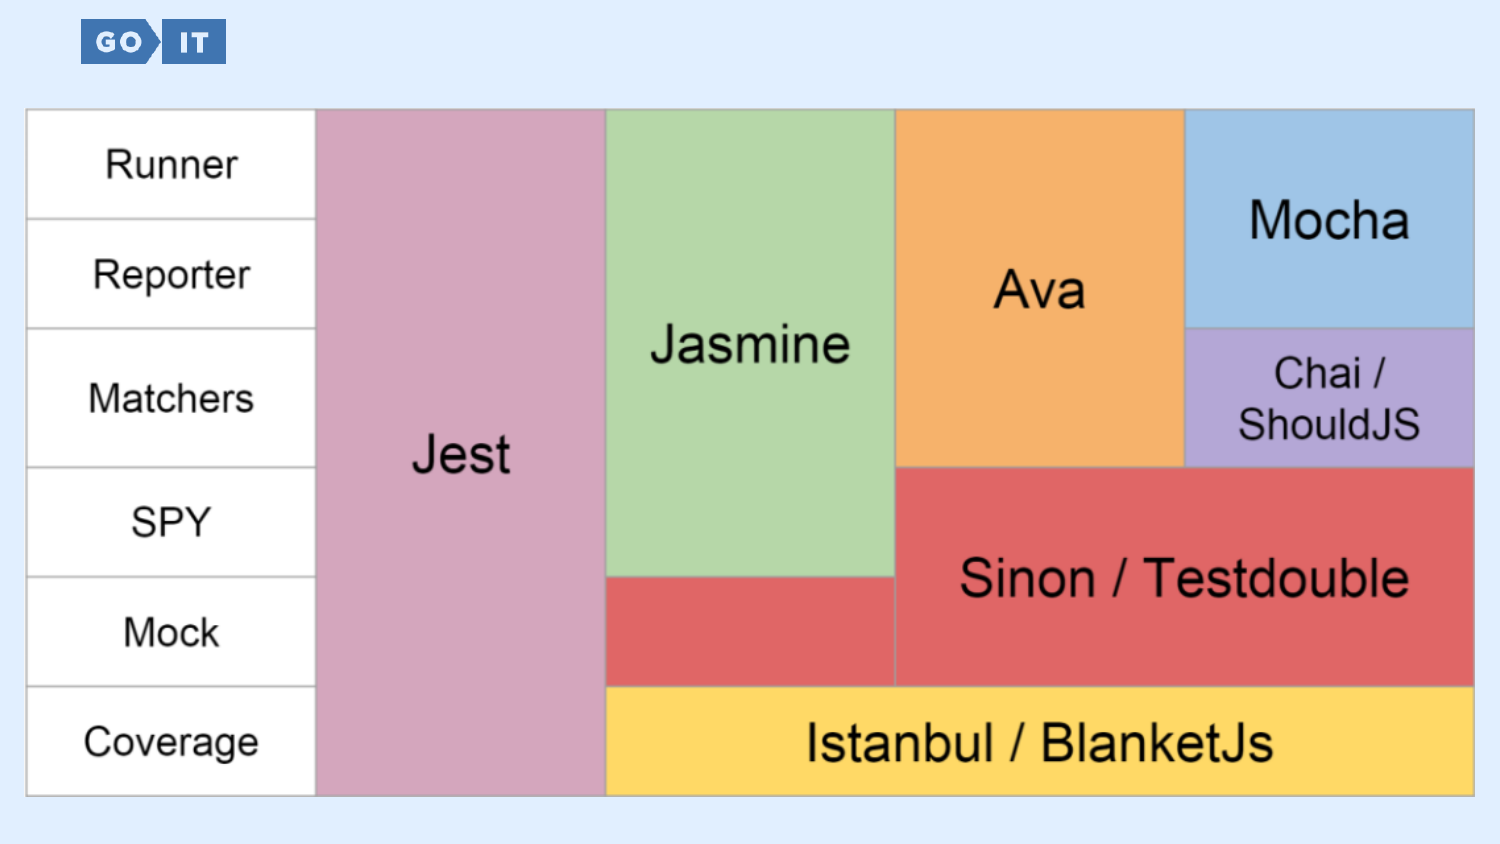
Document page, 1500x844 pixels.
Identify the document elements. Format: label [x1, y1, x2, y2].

picture [81, 19, 226, 65]
picture [24, 108, 1476, 797]
